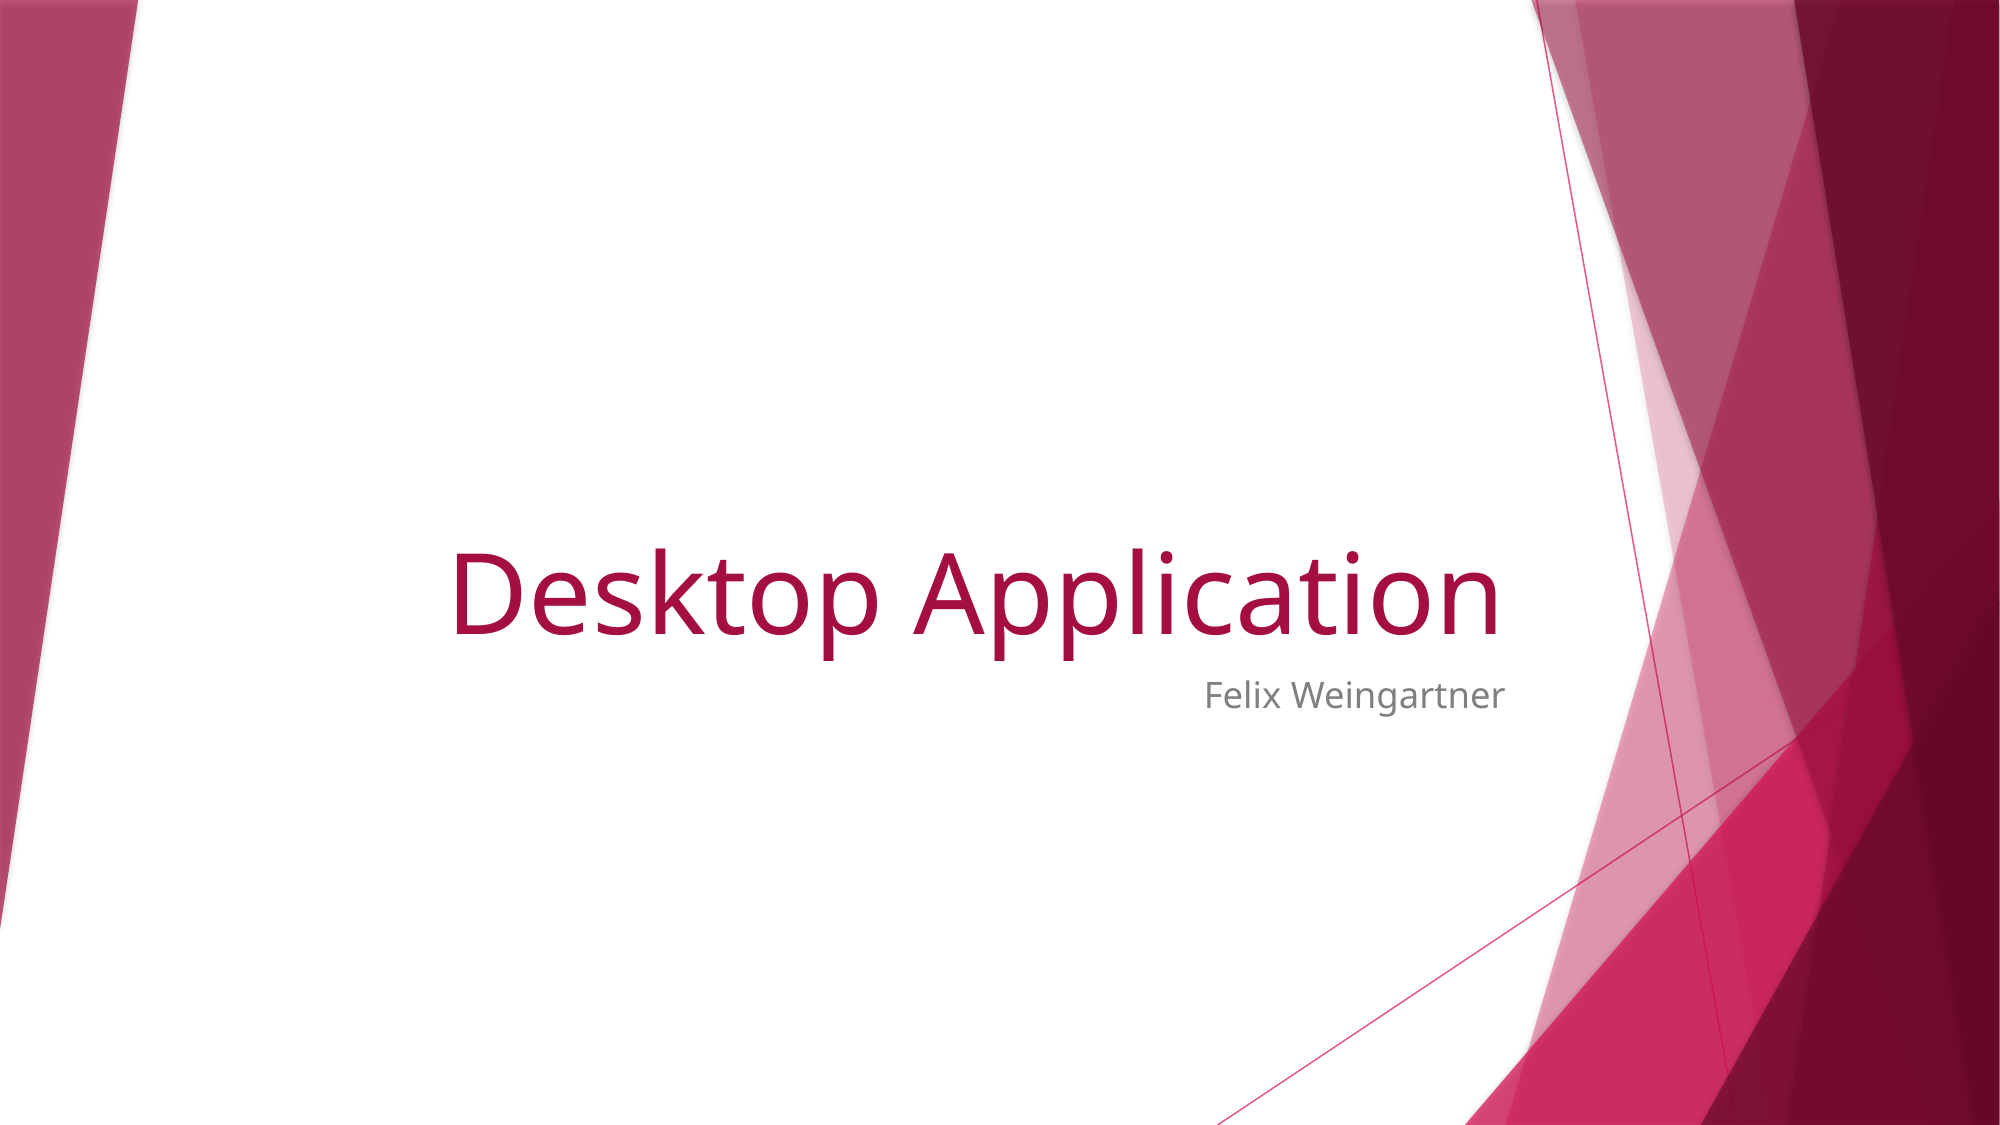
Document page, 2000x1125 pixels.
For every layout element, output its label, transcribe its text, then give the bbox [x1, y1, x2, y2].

subtitle Felix Weingartner [247, 664, 1521, 845]
title Desktop Application [247, 394, 1521, 664]
